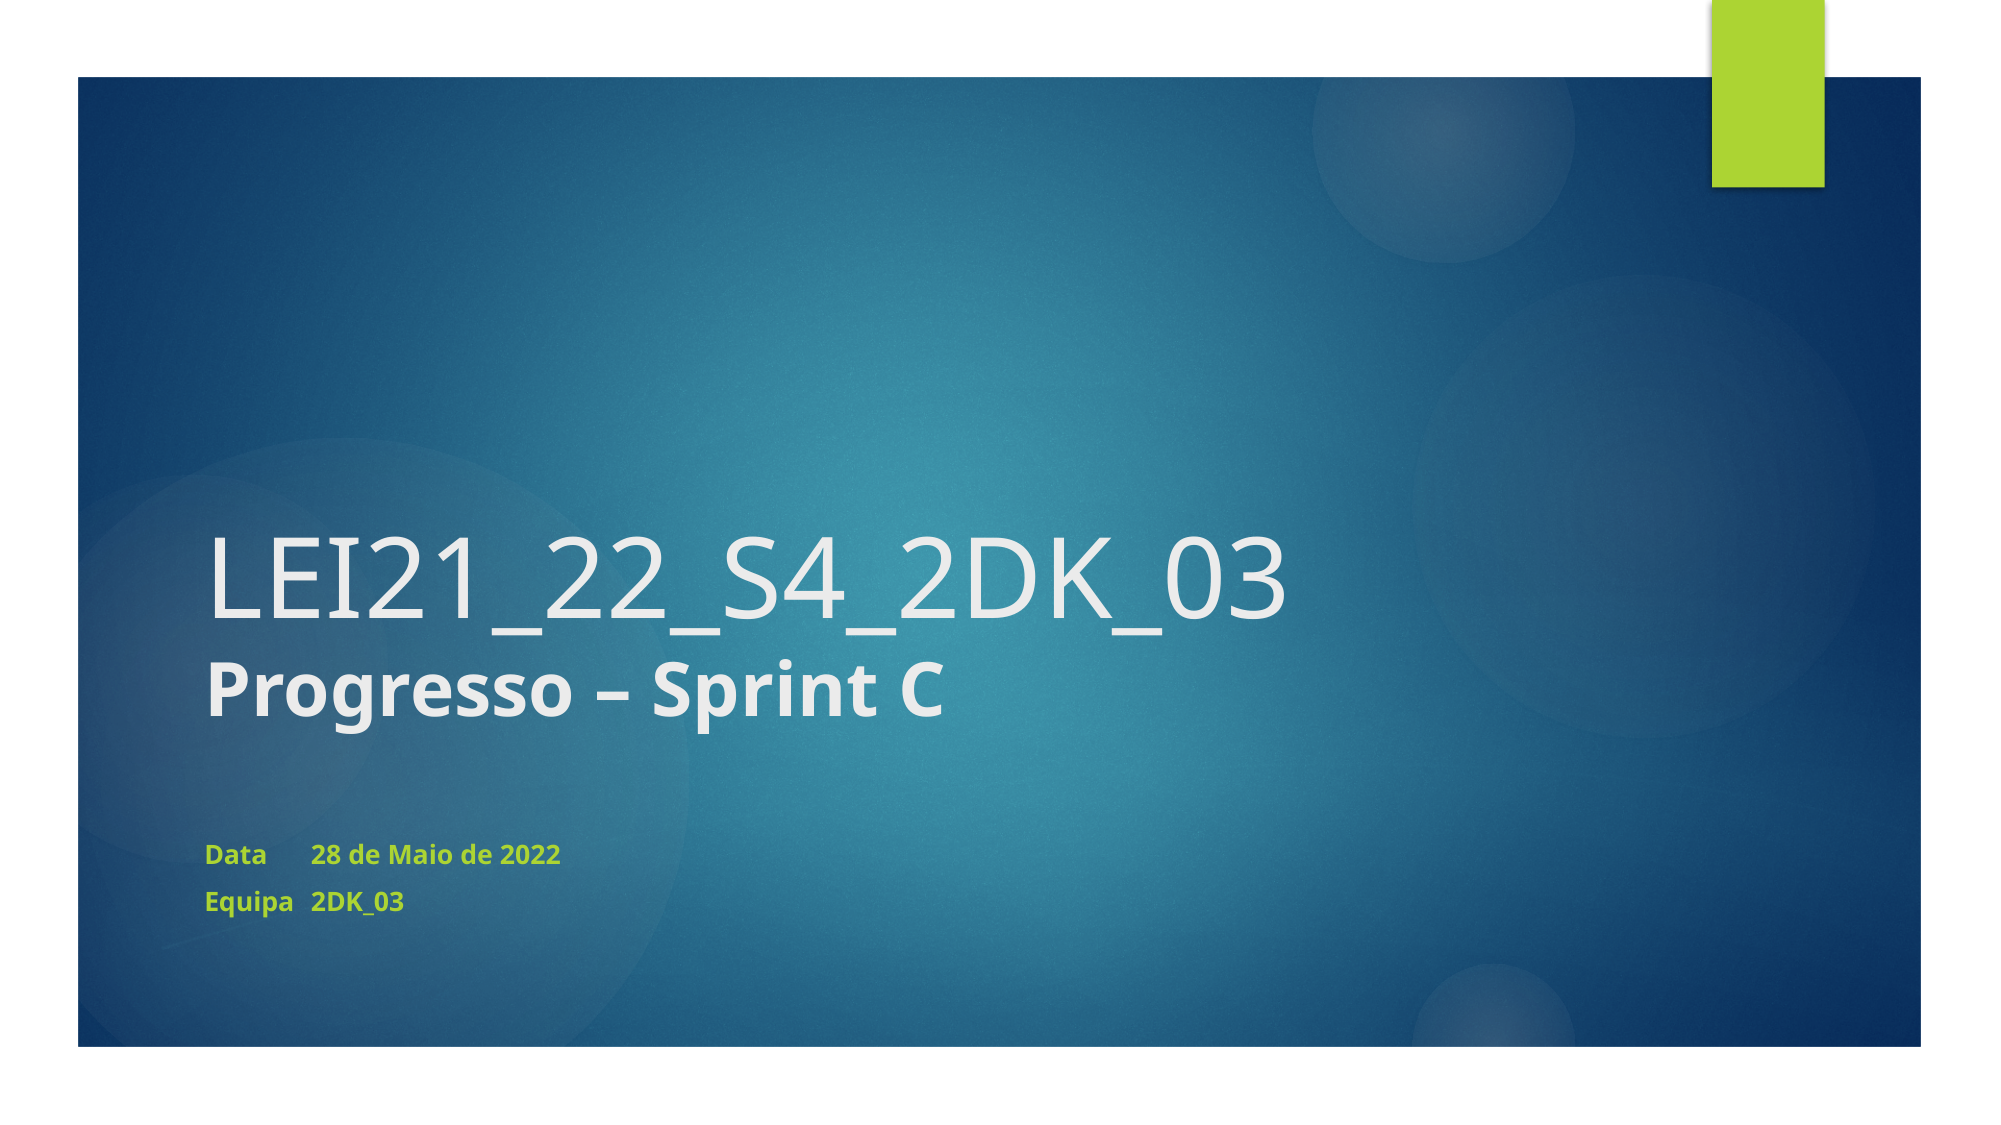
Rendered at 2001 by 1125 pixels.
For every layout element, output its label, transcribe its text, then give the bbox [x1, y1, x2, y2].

title LEI21_22_S4_2DK_03 Progresso – Sprint C [189, 344, 1638, 783]
subtitle Data 28 de Maio de 2022 Equipa 2DK_03 [189, 783, 1638, 925]
